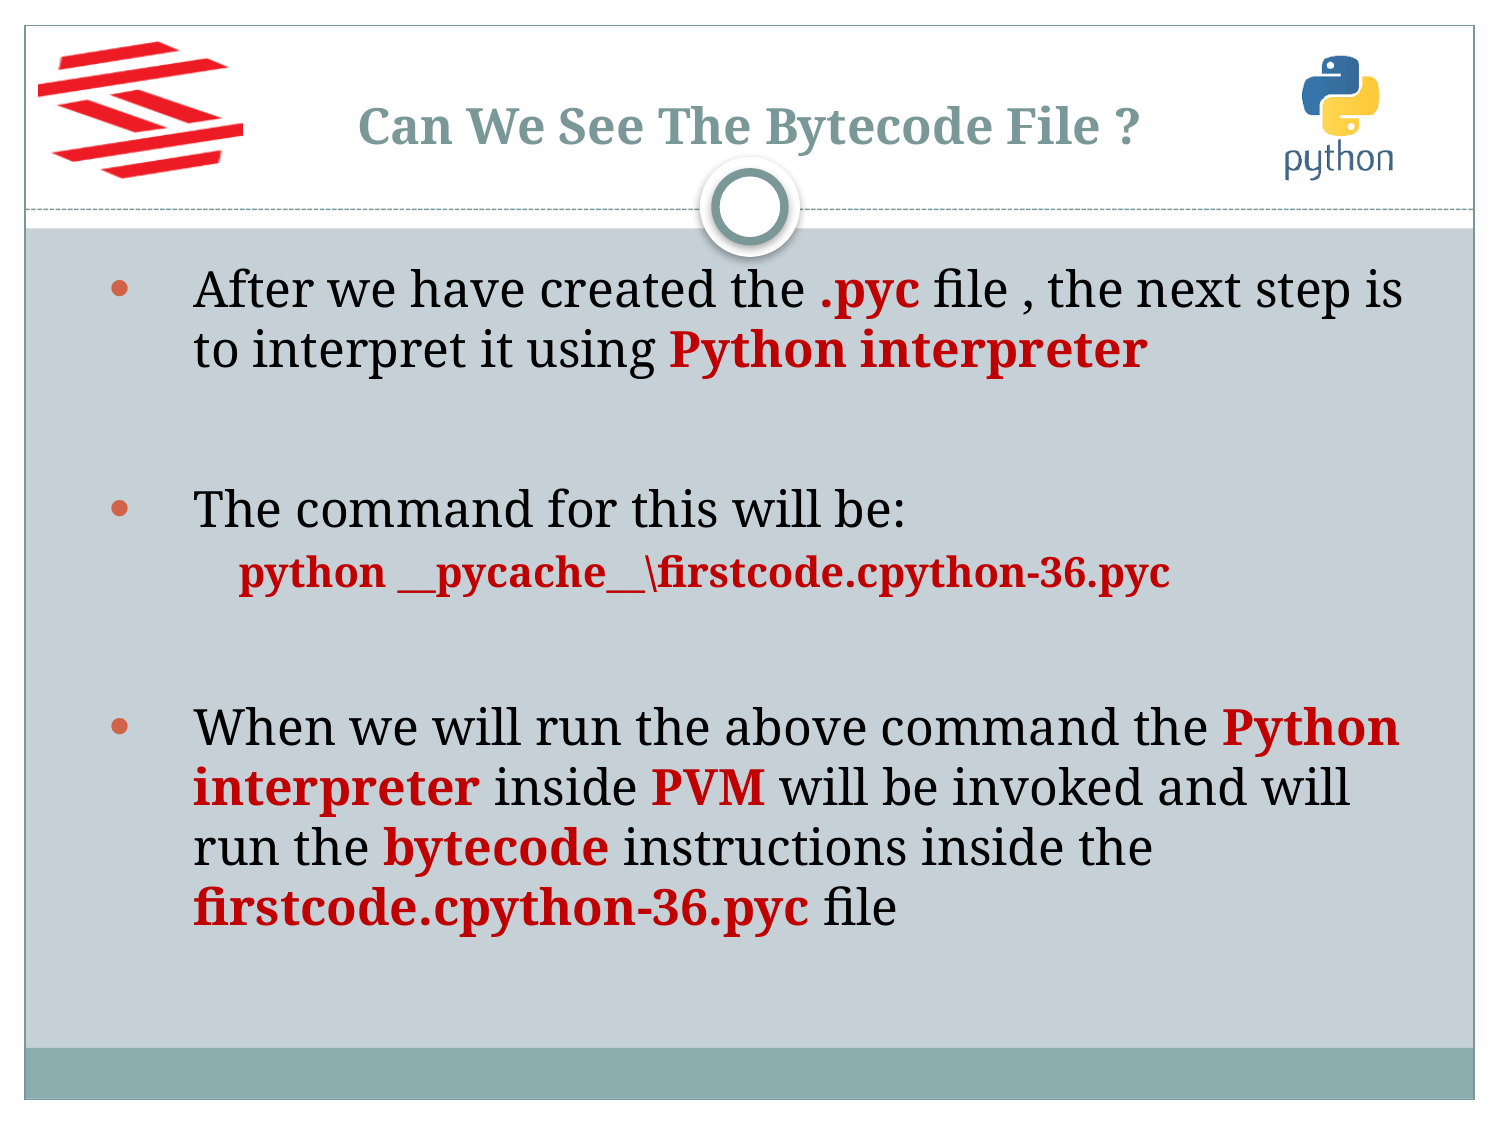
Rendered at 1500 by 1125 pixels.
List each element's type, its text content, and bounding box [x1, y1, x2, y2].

title Can We See The Bytecode File ? [237, 37, 1450, 162]
picture [1206, 53, 1471, 186]
picture [37, 40, 243, 185]
list After we have created the .pyc file , the next step is to interpret it using Python interpreter The command for this will be: python __pycache__\firstcode.cpython-36.pyc When we will run the above command the Python interpreter inside PVM will be invoked and will run the bytecode instructions inside the firstcode.cpython-36.pyc file [49, 250, 1445, 1047]
